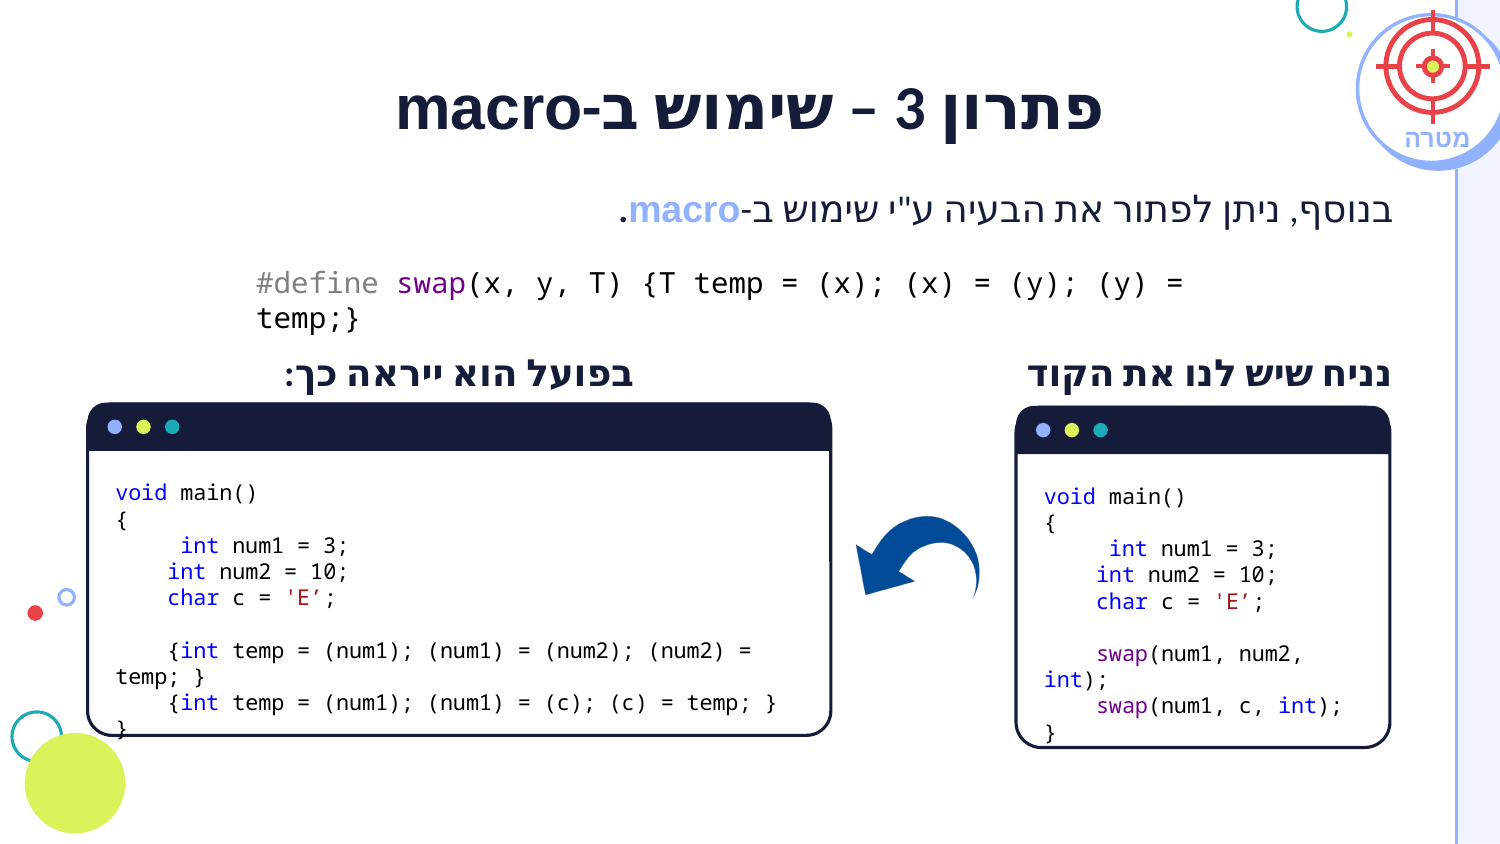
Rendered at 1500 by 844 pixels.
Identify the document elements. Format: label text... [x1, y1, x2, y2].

text_box #define swap(x, y, T) {T temp = (x); (x) = (y); (y) = temp;} [241, 257, 1259, 342]
title פתרון 3 – שימוש ב-macro [88, 66, 1412, 176]
picture [833, 465, 1015, 665]
text_box מטרה [1378, 108, 1497, 152]
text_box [1375, 9, 1491, 124]
text_box [1357, 47, 1378, 140]
text_box [1496, 52, 1500, 123]
text_box [1393, 152, 1470, 163]
text_box נניח שיש לנו את הקוד הבא: [977, 341, 1442, 447]
text_box בפועל הוא ייראה כך: [227, 341, 692, 401]
text_box בנוסף, ניתן לפתור את הבעיה ע"י שימוש ב-macro. [354, 177, 1409, 238]
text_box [87, 402, 832, 736]
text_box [1015, 405, 1391, 748]
